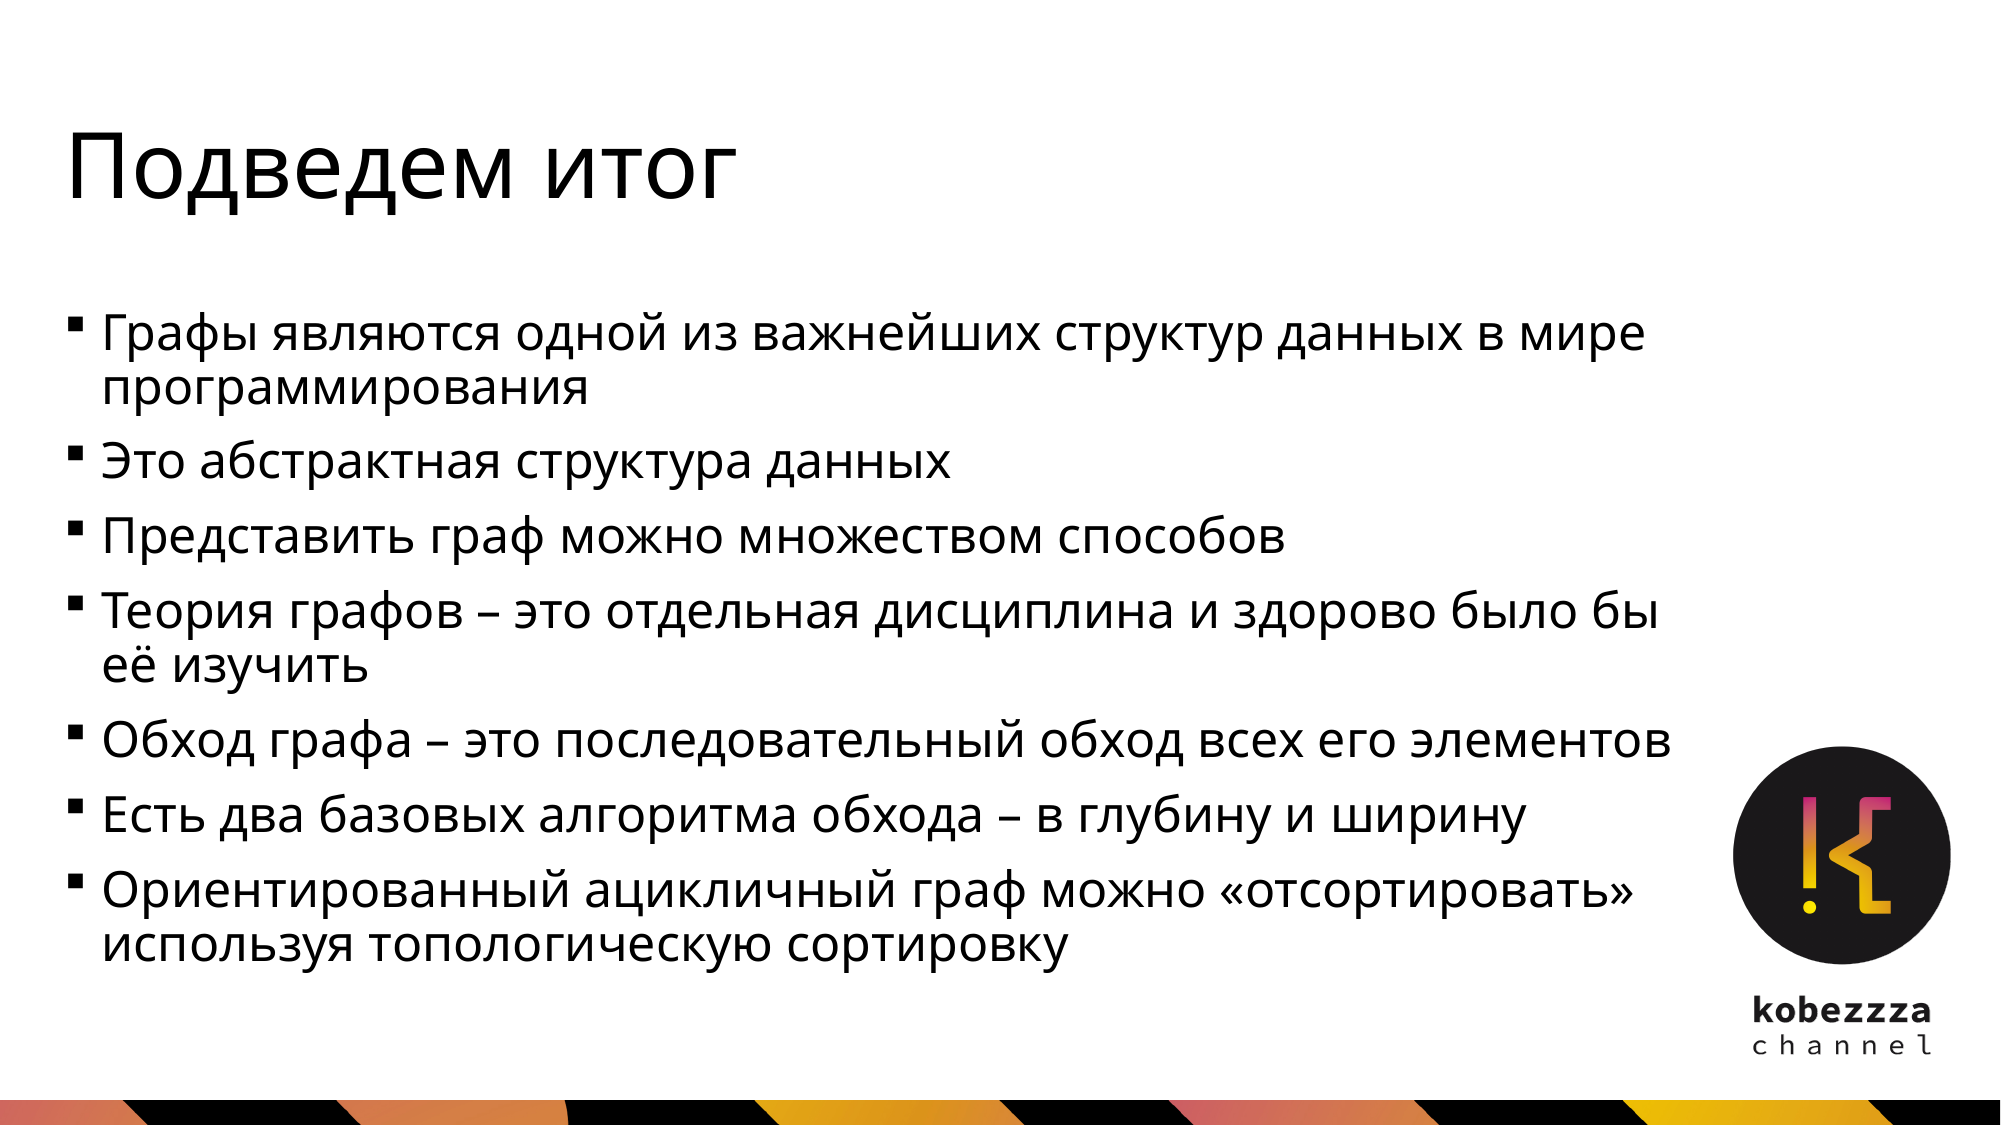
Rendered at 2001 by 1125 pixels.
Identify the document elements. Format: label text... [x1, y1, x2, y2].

picture [0, 0, 2001, 1125]
list Графы являются одной из важнейших структур данных в мире программирования Это абстрактная структура данных Представить граф можно множеством способов Теория графов – это отдельная дисциплина и здорово было бы её изучить Обход графа – это последовательный обход всех его элементов Есть два базовых алгоритма обхода – в глубину и ширину Ориентированный ацикличный граф можно «отсортировать» используя топологическую сортировку [49, 299, 1695, 1014]
title Подведем итог [49, 59, 1913, 278]
